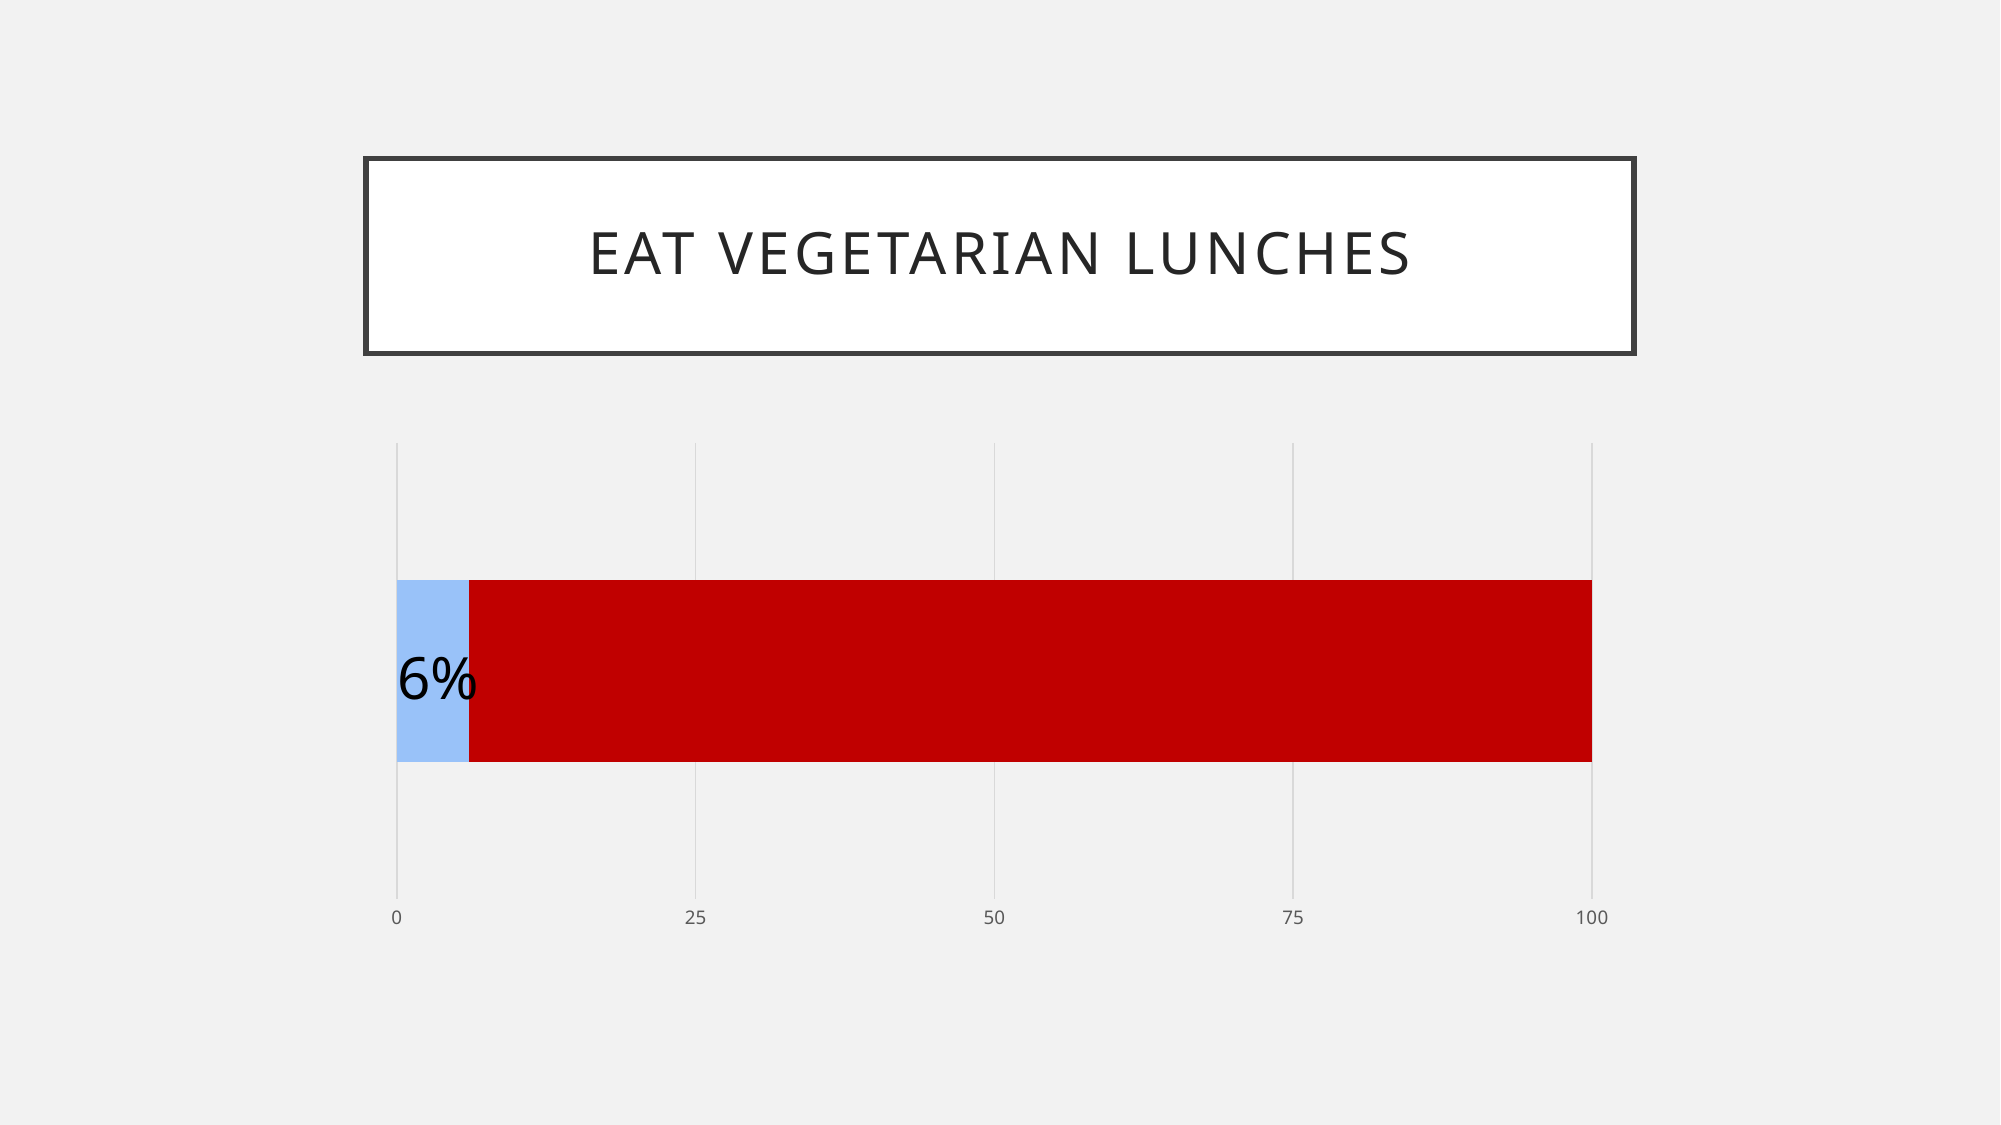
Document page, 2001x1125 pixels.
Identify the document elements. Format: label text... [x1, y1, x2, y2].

title Eat Vegetarian lunches [363, 156, 1637, 356]
chart [365, 432, 1634, 942]
